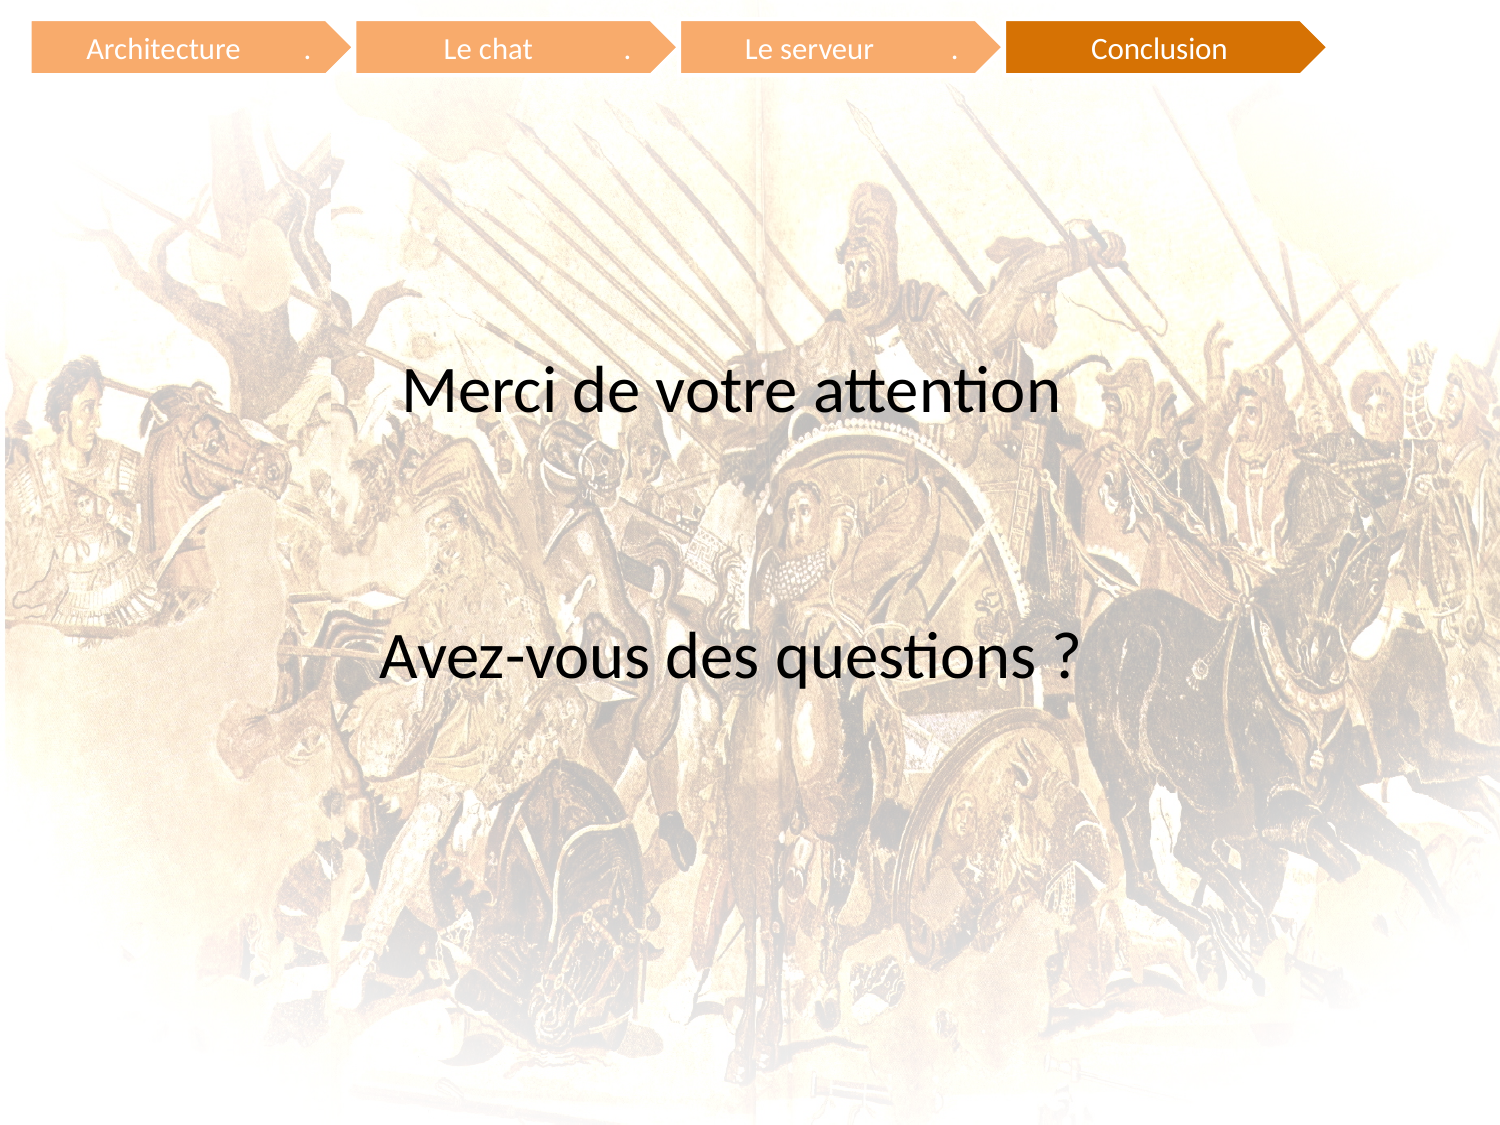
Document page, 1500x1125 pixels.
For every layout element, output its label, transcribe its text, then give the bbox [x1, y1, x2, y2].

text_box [29, 18, 1329, 76]
list Merci de votre attention Avez-vous des questions ? [275, 338, 1187, 752]
